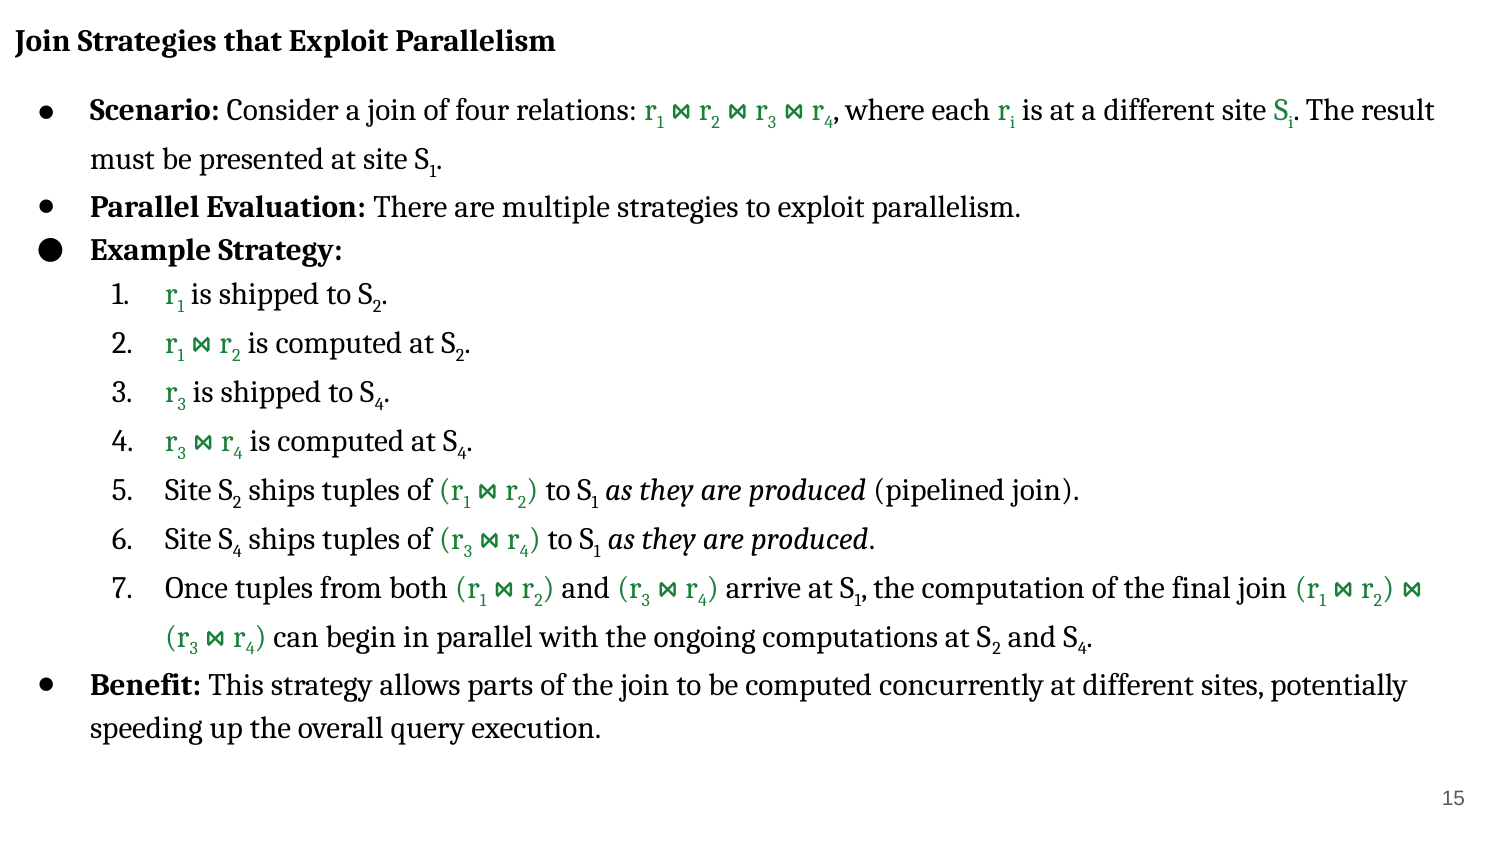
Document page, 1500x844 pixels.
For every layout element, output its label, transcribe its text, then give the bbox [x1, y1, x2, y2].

slide_number ‹#› [1389, 764, 1480, 830]
text_box Join Strategies that Exploit Parallelism Scenario: Consider a join of four relations: r1 ⋈ r2 ⋈ r3 ⋈ r4, where each ri is at a different site Si. The result must be presented at site S1. Parallel Evaluation: There are multiple strategies to exploit parallelism. Example Strategy: r1 is shipped to S2. r1 ⋈ r2 is computed at S2. r3 is shipped to S4. r3 ⋈ r4 is computed at S4. Site S2 ships tuples of (r1 ⋈ r2) to S1 as they are produced (pipelined join). Site S4 ships tuples of (r3 ⋈ r4) to S1 as they are produced. Once tuples from both (r1 ⋈ r2) and (r3 ⋈ r4) arrive at S1, the computation of the final join (r1 ⋈ r2) ⋈ (r3 ⋈ r4) can begin in parallel with the ongoing computations at S2 and S4. Benefit: This strategy allows parts of the join to be computed concurrently at different sites, potentially speeding up the overall query execution. [0, 0, 1473, 760]
